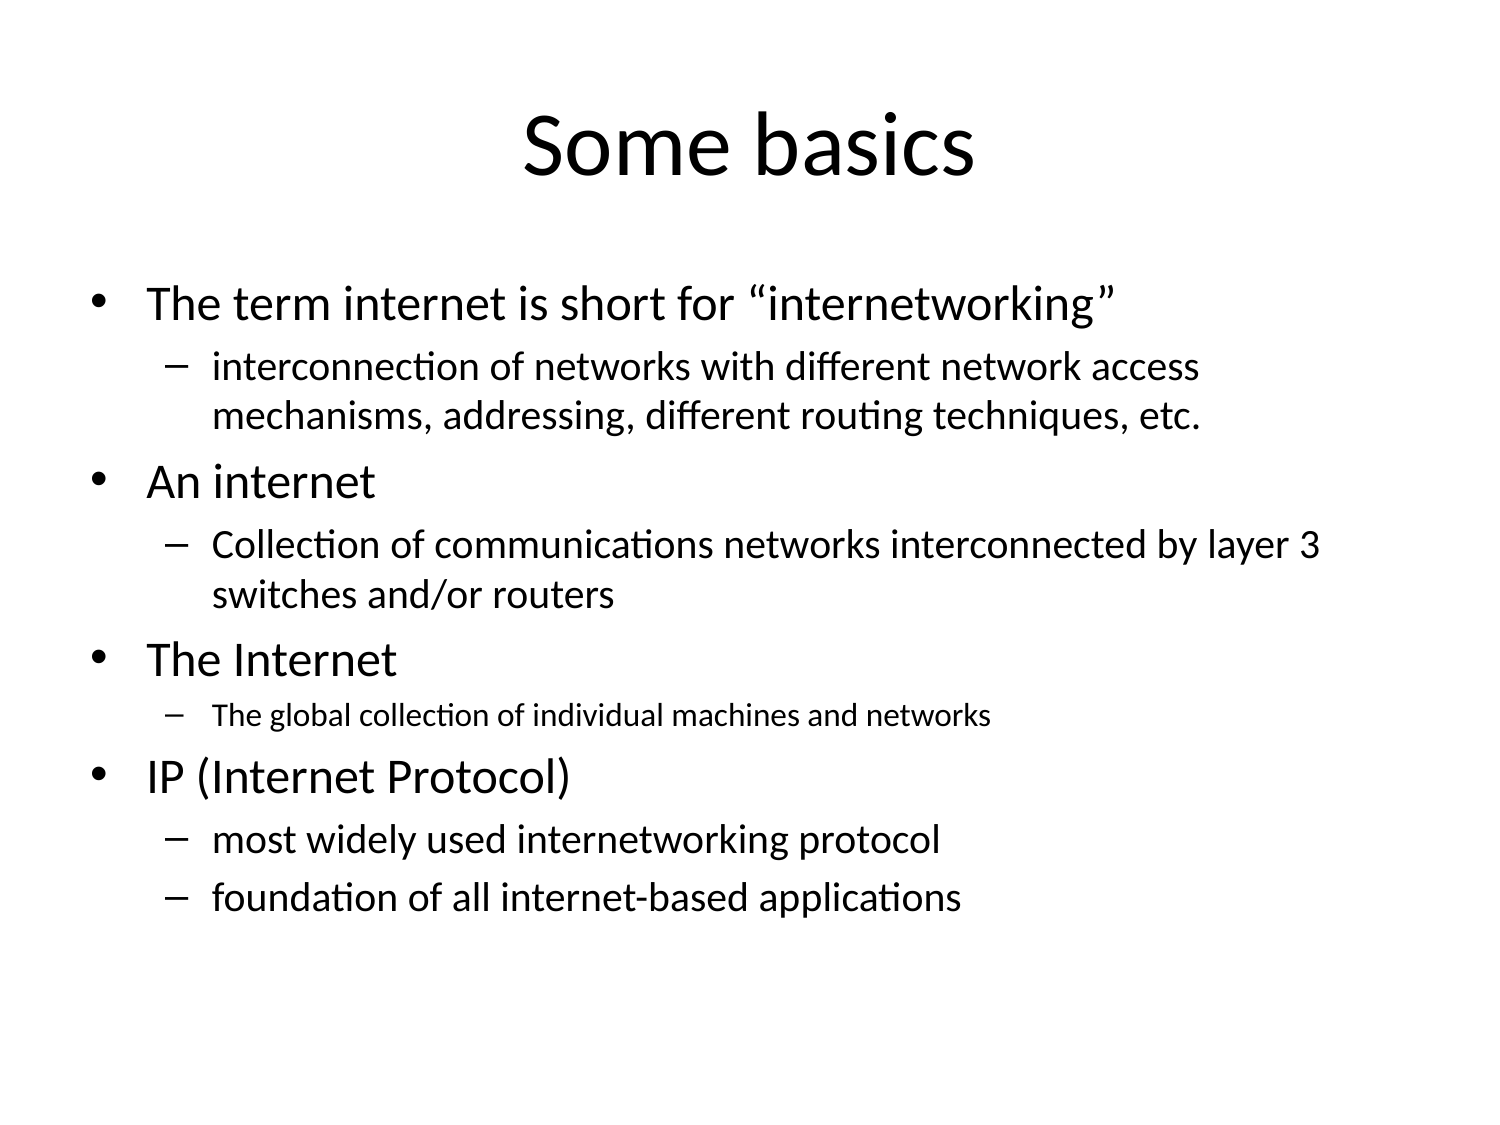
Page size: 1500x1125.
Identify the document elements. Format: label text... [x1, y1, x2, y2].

list The term internet is short for “internetworking” interconnection of networks with different network access mechanisms, addressing, different routing techniques, etc. An internet Collection of communications networks interconnected by layer 3 switches and/or routers The Internet The global collection of individual machines and networks IP (Internet Protocol) most widely used internetworking protocol foundation of all internet-based applications [75, 262, 1425, 1005]
title Some basics [75, 45, 1425, 233]
